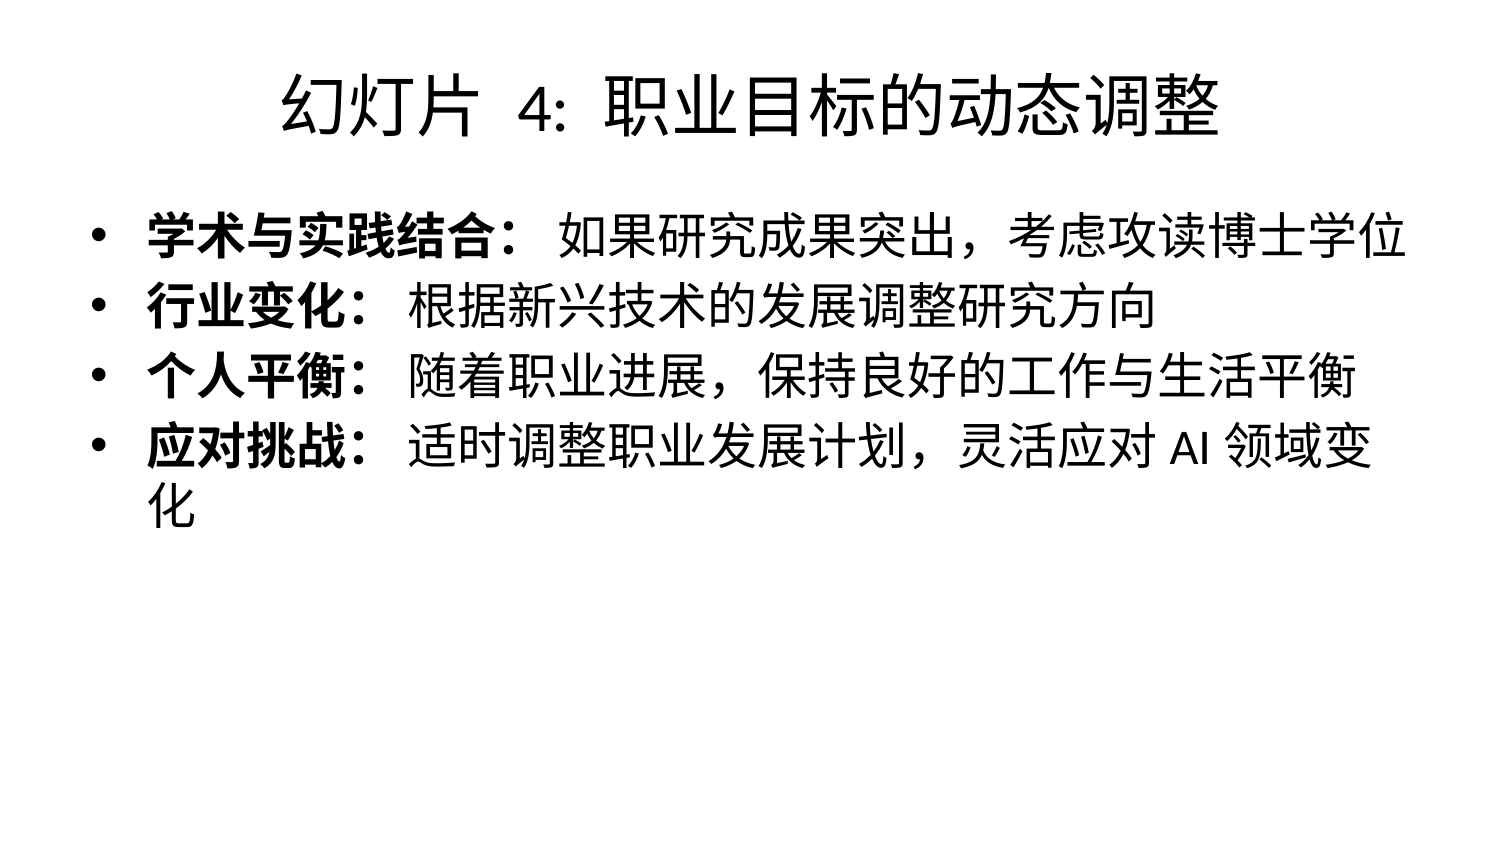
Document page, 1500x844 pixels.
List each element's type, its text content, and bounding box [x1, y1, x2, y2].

list 学术与实践结合： 如果研究成果突出，考虑攻读博士学位 行业变化： 根据新兴技术的发展调整研究方向 个人平衡： 随着职业进展，保持良好的工作与生活平衡 应对挑战： 适时调整职业发展计划，灵活应对AI领域变化 [75, 196, 1425, 754]
title 幻灯片 4: 职业目标的动态调整 [75, 33, 1425, 175]
